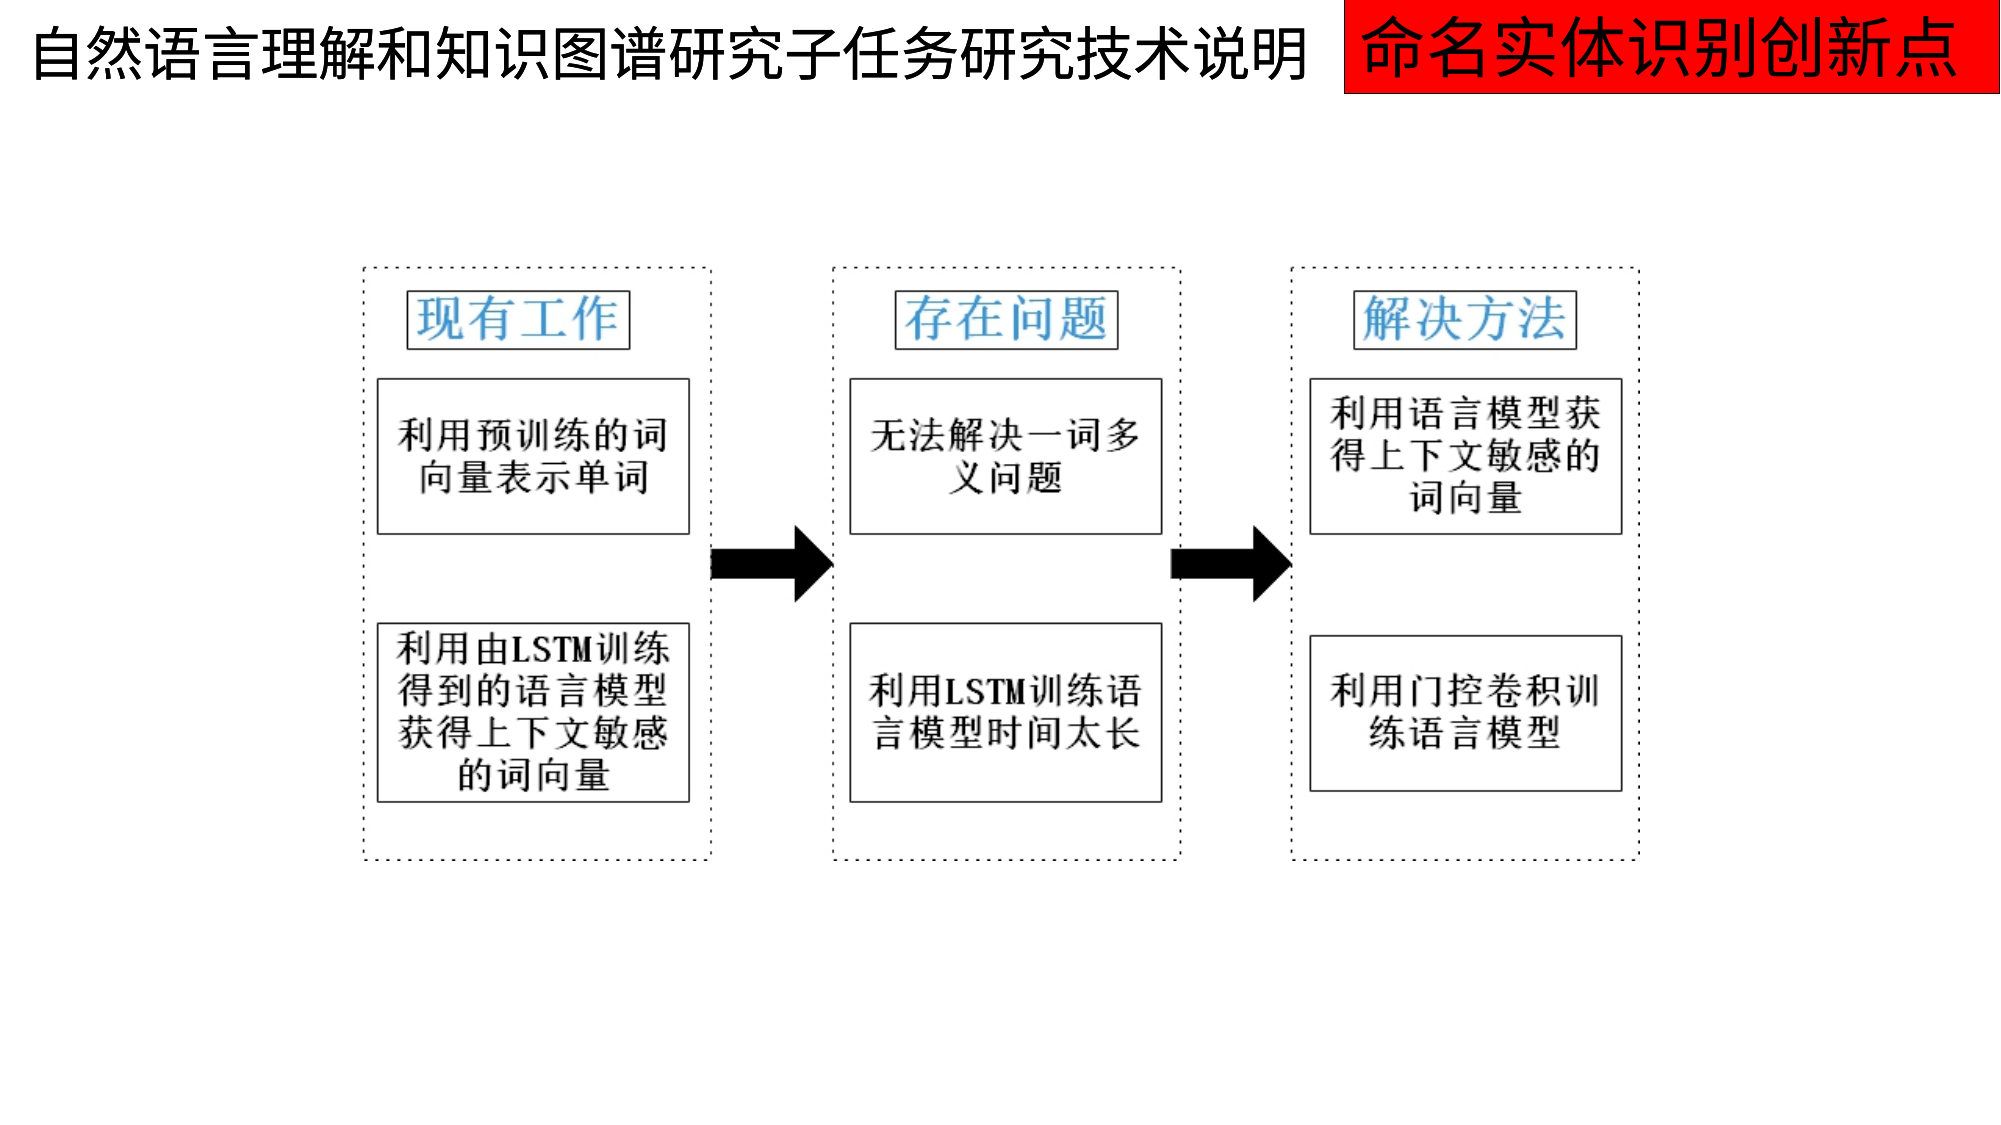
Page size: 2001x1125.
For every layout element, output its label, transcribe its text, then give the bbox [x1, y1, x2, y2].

picture [360, 264, 1640, 861]
text_box 自然语言理解和知识图谱研究子任务研究技术说明 [12, 10, 1624, 95]
text_box 命名实体识别创新点 [1344, 0, 2000, 94]
